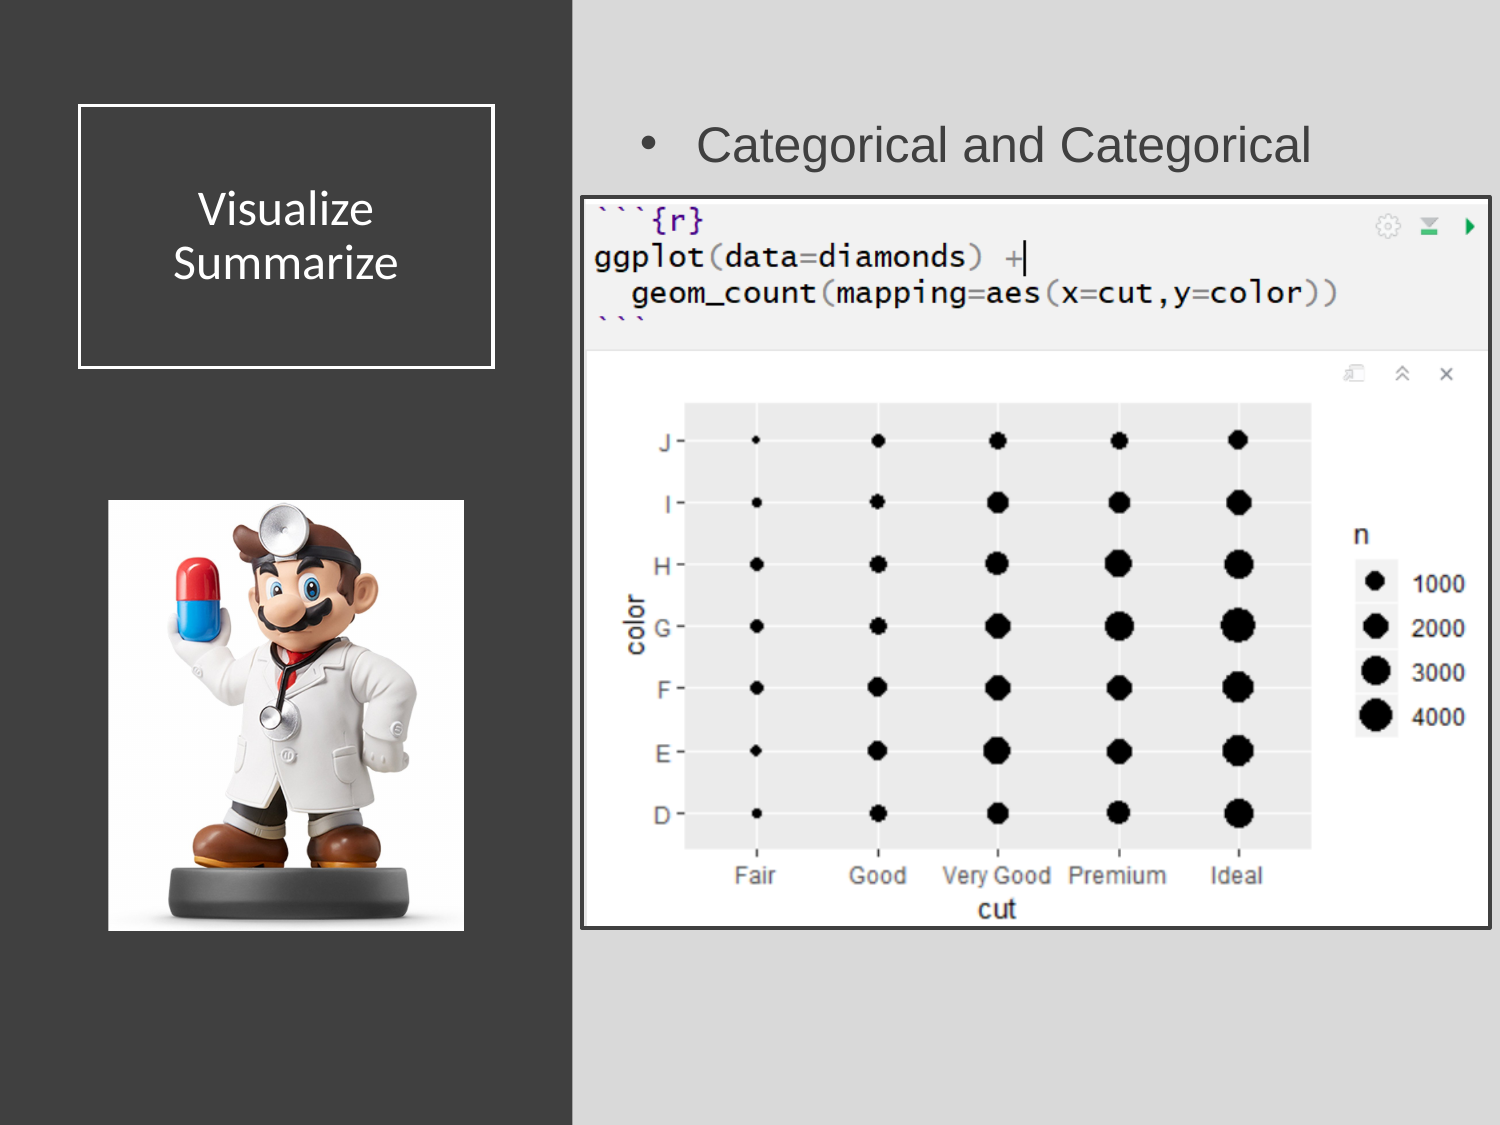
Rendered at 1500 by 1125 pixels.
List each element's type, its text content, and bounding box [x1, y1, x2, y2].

text_box Categorical and Categorical [624, 105, 1488, 181]
picture [107, 499, 465, 931]
text_box [0, 0, 573, 1125]
picture [583, 198, 1488, 926]
title Visualize Summarize [78, 105, 494, 368]
